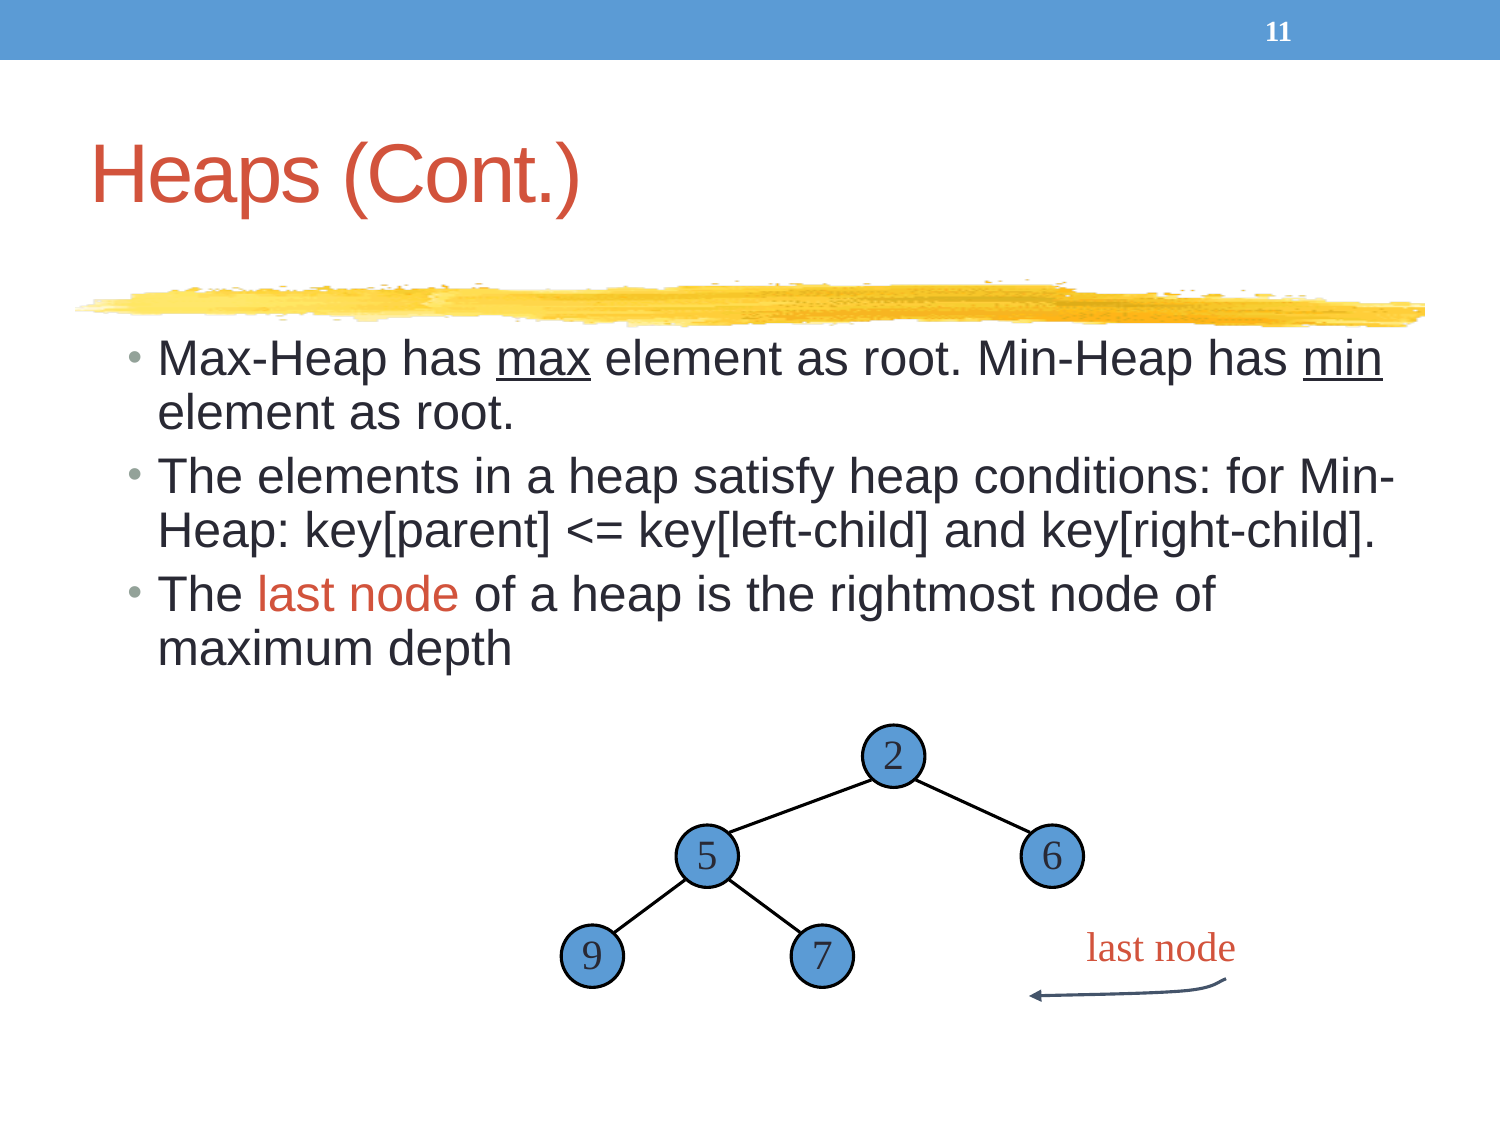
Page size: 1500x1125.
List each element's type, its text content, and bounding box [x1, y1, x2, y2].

text_box 2 [862, 725, 925, 788]
text_box 5 [676, 825, 739, 888]
text_box last node [1071, 912, 1252, 978]
text_box 7 [791, 924, 854, 988]
text_box Heaps (Cont.) [75, 87, 1425, 250]
text_box 6 [1021, 825, 1084, 888]
text_box Max-Heap has max element as root. Min-Heap has min element as root. The elements in a heap satisfy heap conditions: for Min-Heap: key[parent] <= key[left-child] and key[right-child]. The last node of a heap is the rightmost node of maximum depth [112, 324, 1425, 1000]
text_box 9 [561, 924, 624, 988]
text_box 1 [1249, 3, 1425, 57]
text_box [1028, 978, 1227, 1002]
picture [75, 274, 1425, 338]
